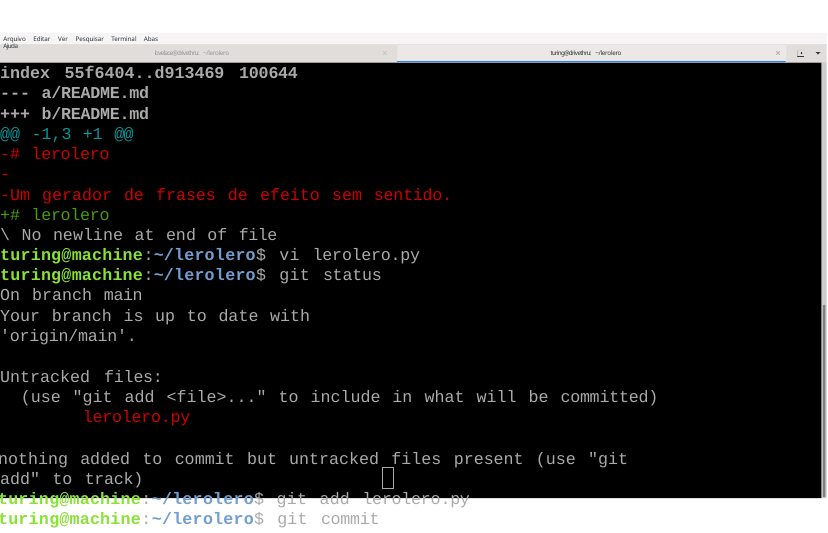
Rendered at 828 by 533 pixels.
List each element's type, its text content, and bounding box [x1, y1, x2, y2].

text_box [0, 64, 827, 499]
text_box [0, 44, 827, 58]
text_box Arquivo Editar Ver Pesquisar Terminal Abas Ajuda [1, 33, 181, 42]
text_box index 55f6404..d913469 100644 --- a/README.md +++ b/README.md @@ -1,3 +1 @@ -# lerolero - -Um gerador de frases de efeito sem sentido. +# lerolero \ No newline at end of file turing@machine:~/lerolero$ vi lerolero.py turing@machine:~/lerolero$ git status On branch main Your branch is up to date with 'origin/main'. Untracked files: (use "git add <file>..." to include in what will be committed) lerolero.py nothing added to commit but untracked files present (use "git add" to track) turing@machine:~/lerolero$ git add lerolero.py turing@machine:~/lerolero$ git commit [0, 506, 788, 528]
